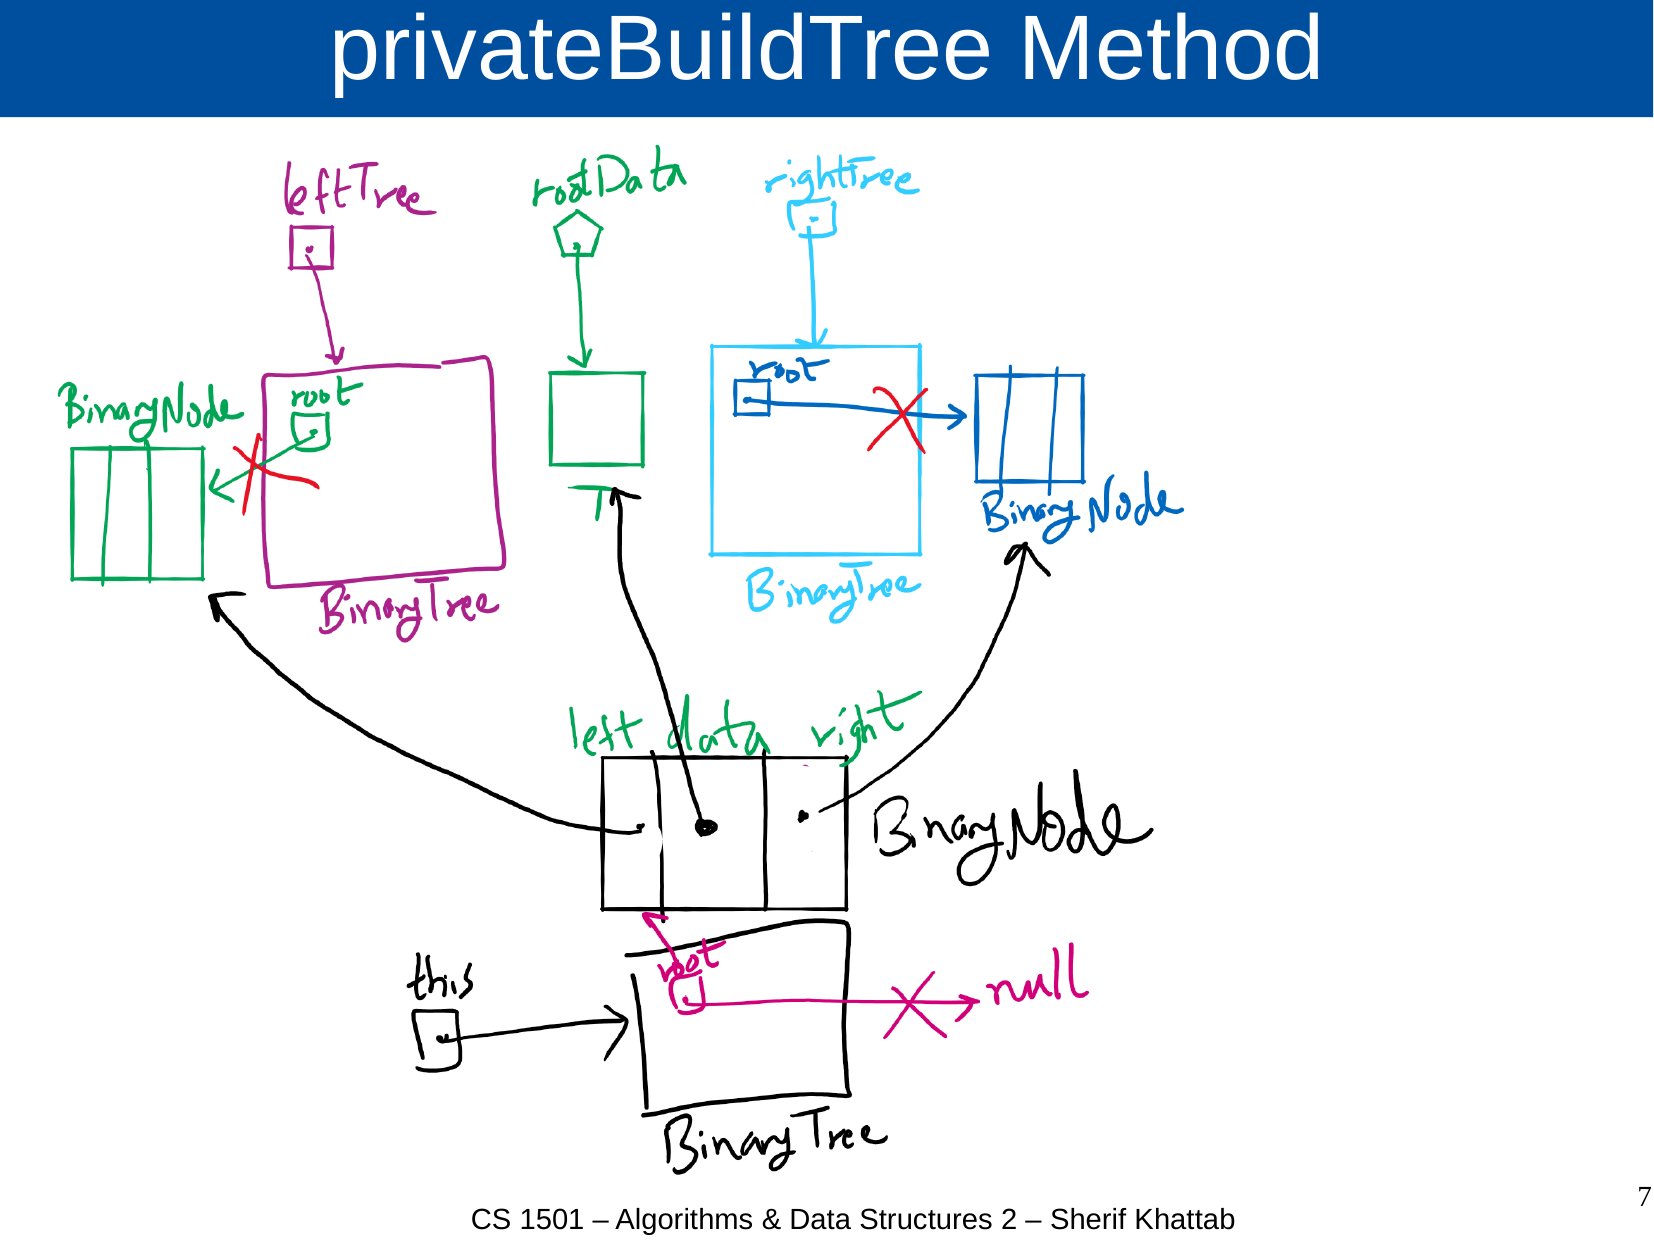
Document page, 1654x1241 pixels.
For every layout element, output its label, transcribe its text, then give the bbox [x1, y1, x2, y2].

footer CS 1501 – Algorithms & Data Structures 2 – Sherif Khattab [460, 1202, 1248, 1241]
picture [45, 131, 1627, 1187]
title privateBuildTree Method [0, 0, 1654, 118]
slide_number 7 [1272, 1178, 1653, 1241]
